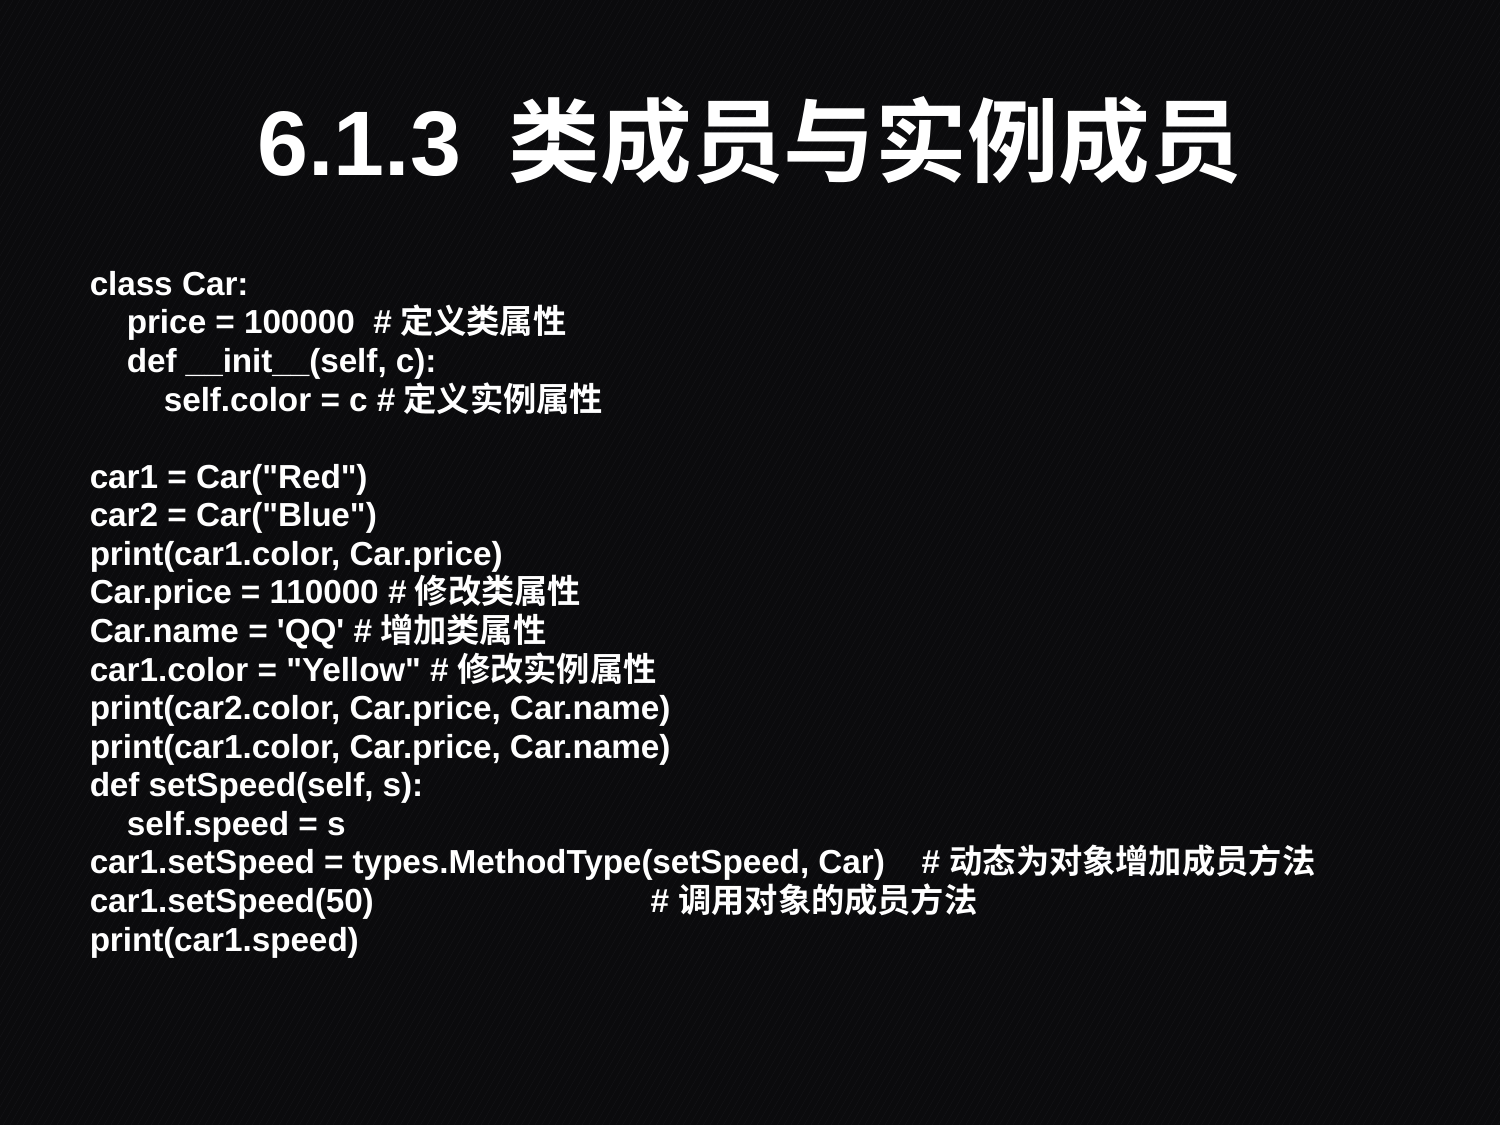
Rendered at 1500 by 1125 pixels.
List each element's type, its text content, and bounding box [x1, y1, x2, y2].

list class Car: price = 100000 #定义类属性 def __init__(self, c): self.color = c #定义实例属性 car1 = Car("Red") car2 = Car("Blue") print(car1.color, Car.price) Car.price = 110000 #修改类属性 Car.name = 'QQ' #增加类属性 car1.color = "Yellow" #修改实例属性 print(car2.color, Car.price, Car.name) print(car1.color, Car.price, Car.name) def setSpeed(self, s): self.speed = s car1.setSpeed = types.MethodType(setSpeed, Car) #动态为对象增加成员方法 car1.setSpeed(50) #调用对象的成员方法 print(car1.speed) [74, 262, 1426, 1024]
title 6.1.3 类成员与实例成员 [74, 45, 1426, 233]
